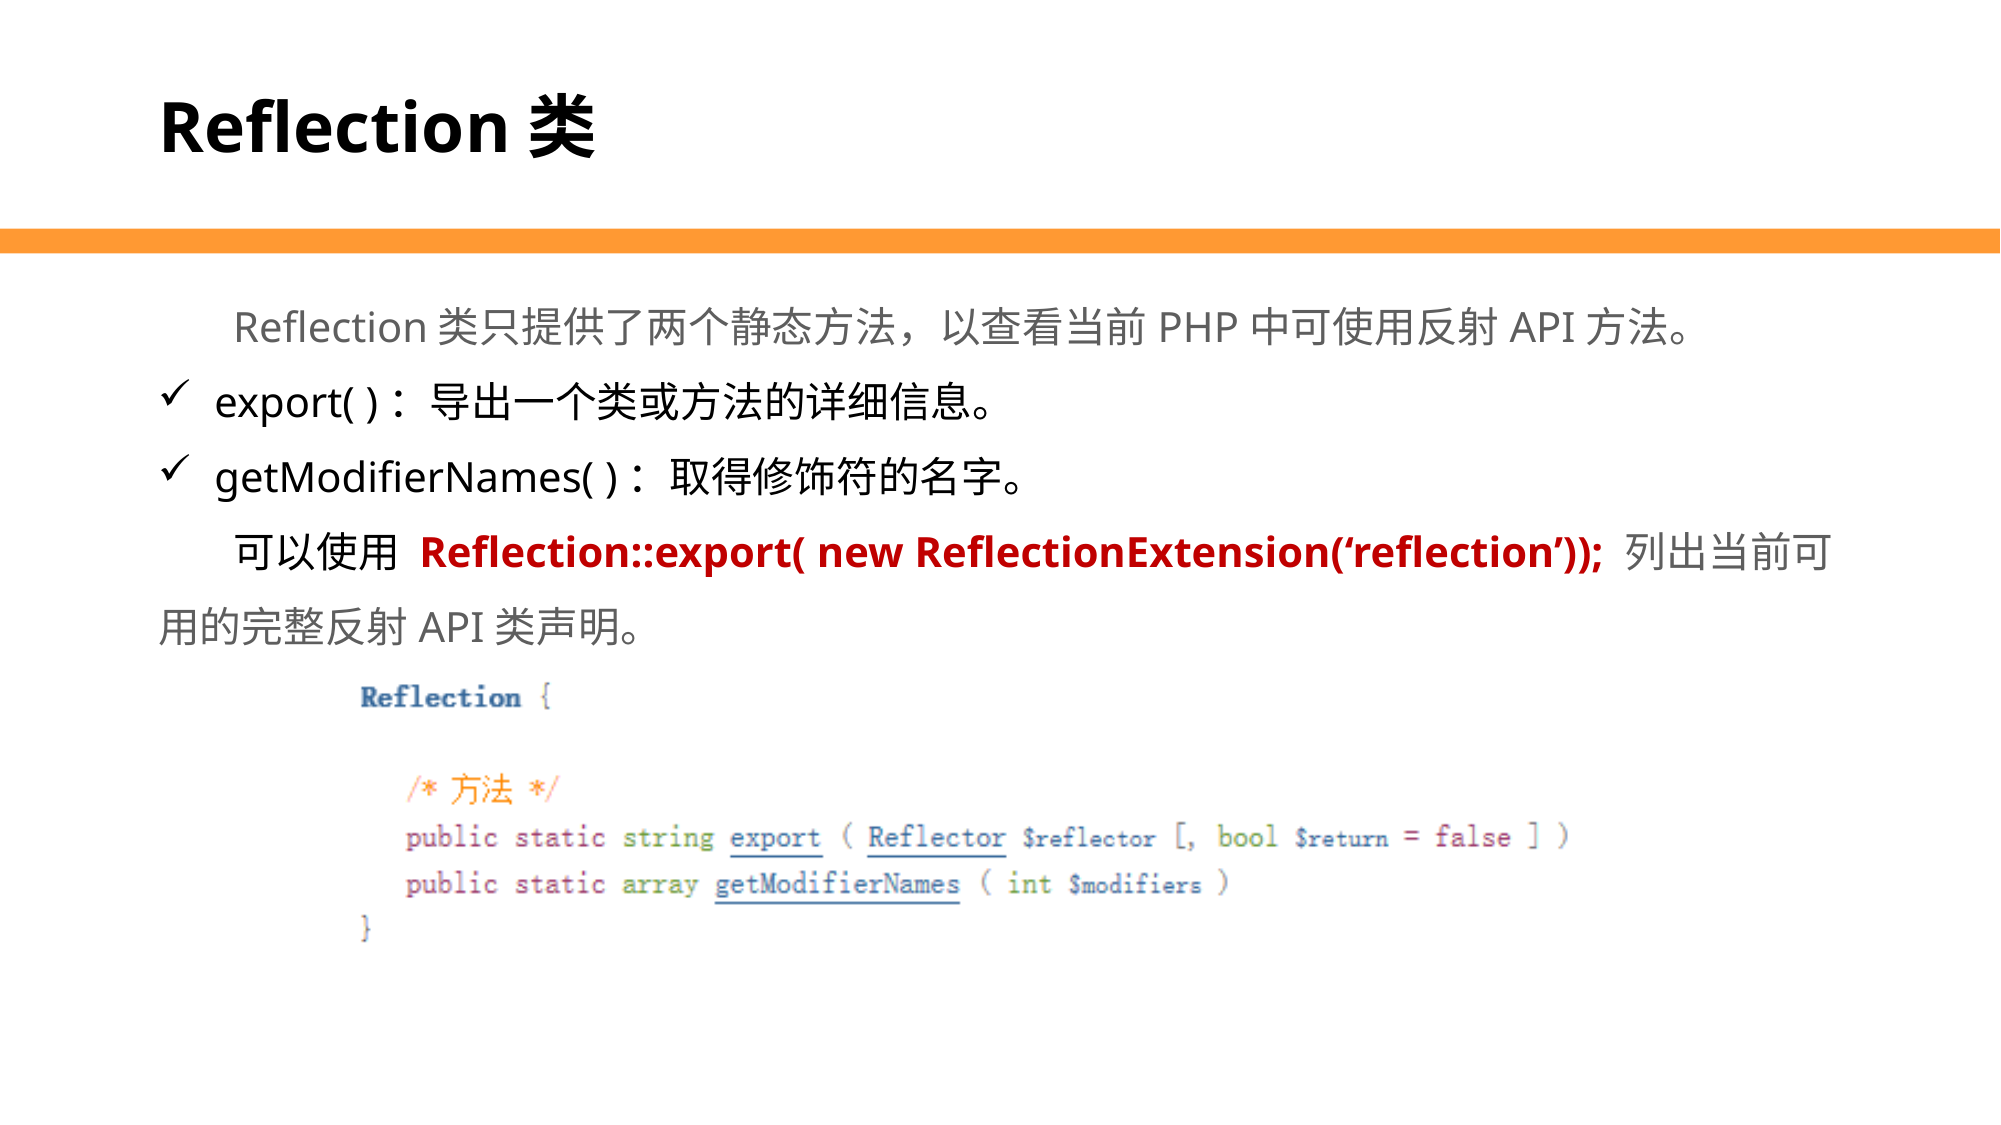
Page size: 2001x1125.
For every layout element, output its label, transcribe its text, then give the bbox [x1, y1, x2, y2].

list Reflection类 [149, 84, 1388, 198]
picture [351, 672, 1579, 949]
text_box Reflection类只提供了两个静态方法，以查看当前PHP中可使用反射API方法。 export( )：导出一个类或方法的详细信息。 getModifierNames( )：取得修饰符的名字。 可以使用 Reflection::export( new ReflectionExtension(‘reflection’)); 列出当前可用的完整反射API类声明。 [150, 268, 1859, 659]
